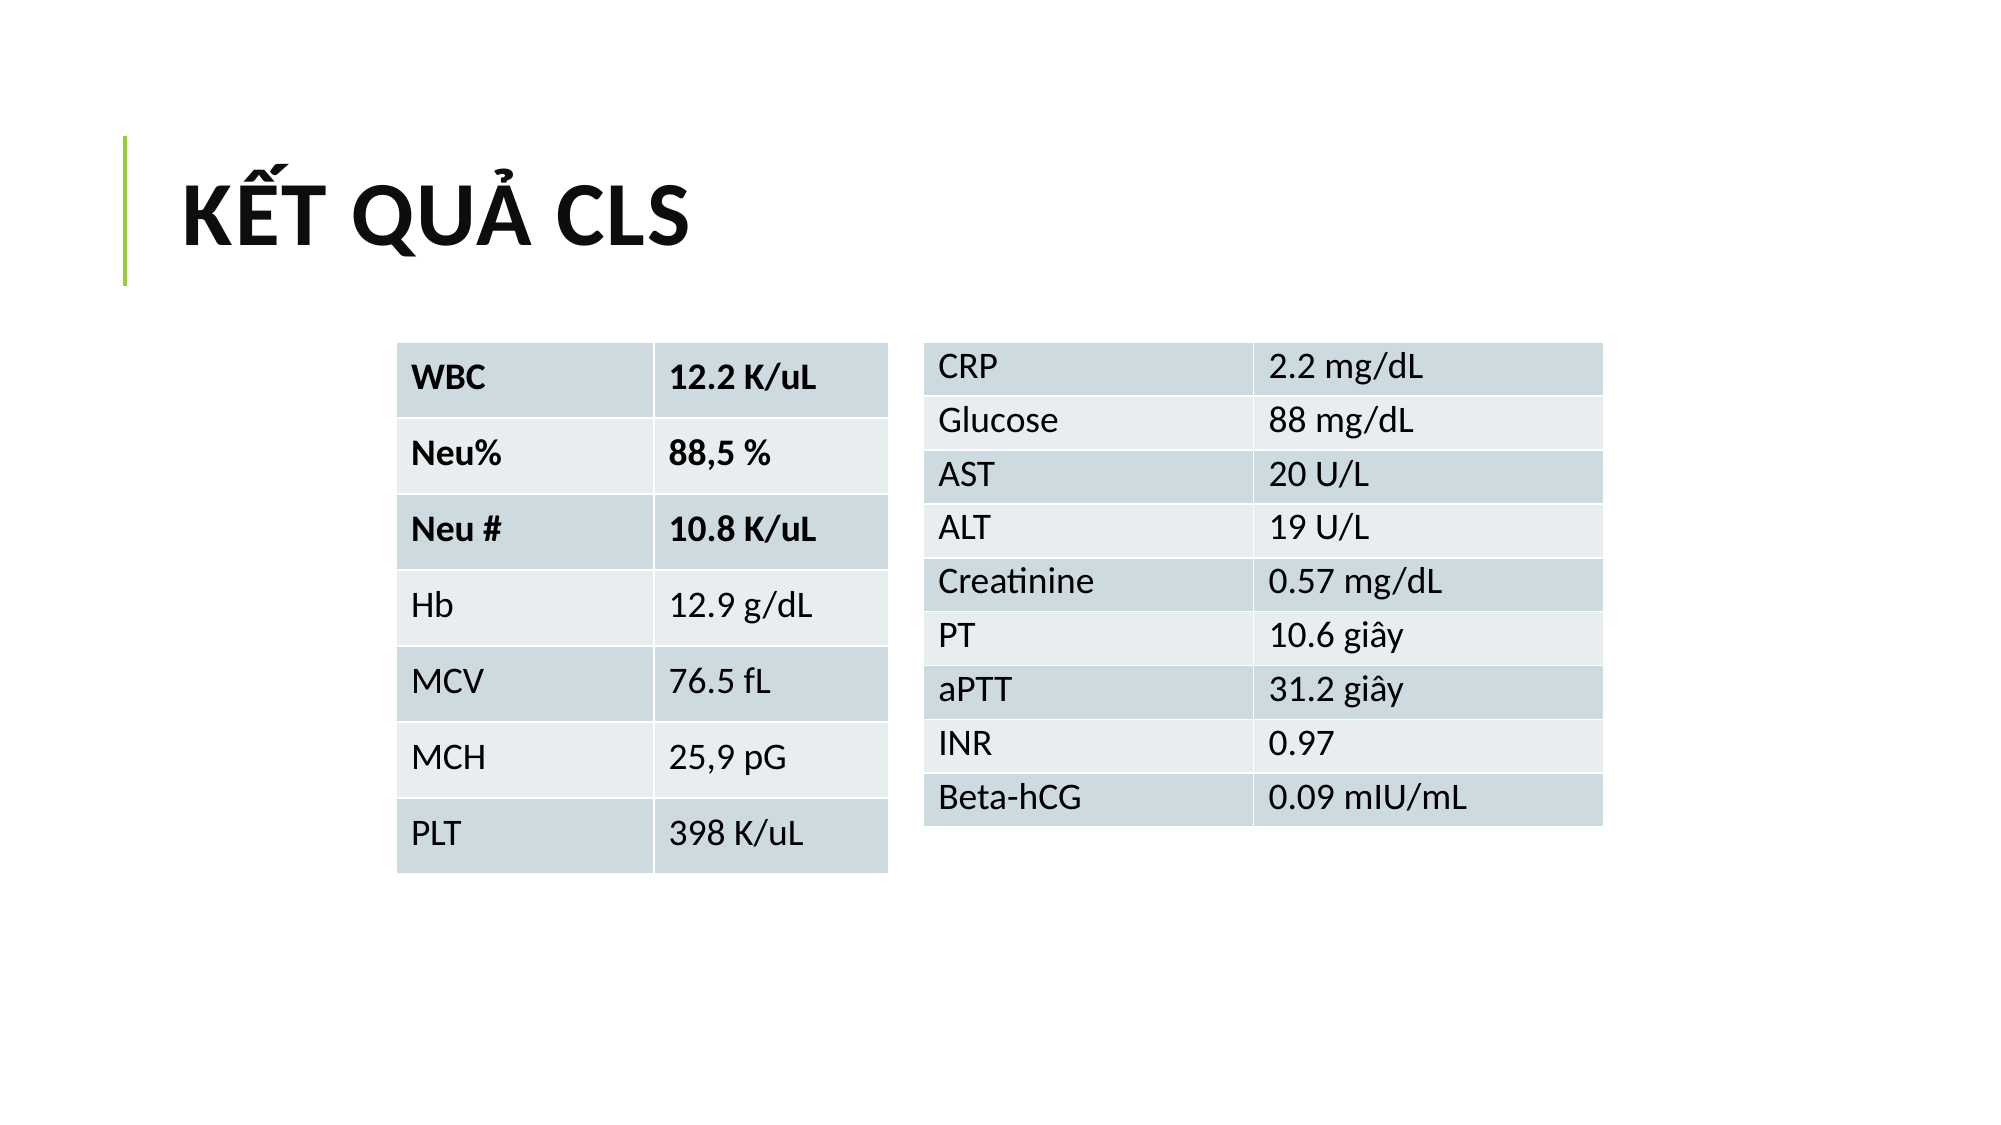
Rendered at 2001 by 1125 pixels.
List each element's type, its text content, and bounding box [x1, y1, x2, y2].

table_cell 76.5 fL [655, 647, 888, 721]
table_cell aPTT [924, 666, 1253, 719]
table_cell ALT [924, 505, 1253, 557]
table_cell 12.9 g/dL [655, 571, 888, 645]
table_cell PT [924, 612, 1253, 665]
table_header WBC [397, 343, 653, 417]
table_cell 10.8 K/uL [655, 495, 888, 569]
table_cell MCH [397, 723, 653, 797]
table_cell Neu # [397, 495, 653, 569]
table_cell INR [924, 720, 1253, 772]
table_cell 31.2 giây [1254, 666, 1603, 719]
table_header CRP [924, 343, 1253, 395]
table_cell Beta-hCG [924, 774, 1253, 826]
table_cell 0.09 mIU/mL [1254, 774, 1603, 826]
table_cell 20 U/L [1254, 451, 1603, 503]
table_cell 88 mg/dL [1254, 397, 1603, 449]
table_header 12.2 K/uL [655, 343, 888, 417]
table_cell Neu% [397, 419, 653, 493]
table_cell 88,5 % [655, 419, 888, 493]
table_cell PLT [397, 799, 653, 873]
table_cell 0.97 [1254, 720, 1603, 772]
table_cell 25,9 pG [655, 723, 888, 797]
table_cell 0.57 mg/dL [1254, 559, 1603, 611]
table_cell MCV [397, 647, 653, 721]
table_cell Creatinine [924, 559, 1253, 611]
table_cell 19 U/L [1254, 505, 1603, 557]
table_cell Glucose [924, 397, 1253, 449]
table_cell AST [924, 451, 1253, 503]
table_cell 10.6 giây [1254, 612, 1603, 665]
title KẾT QUẢ CLS [168, 96, 1763, 342]
table_cell Hb [397, 571, 653, 645]
table_header 2.2 mg/dL [1254, 343, 1603, 395]
table_cell 398 K/uL [655, 799, 888, 873]
